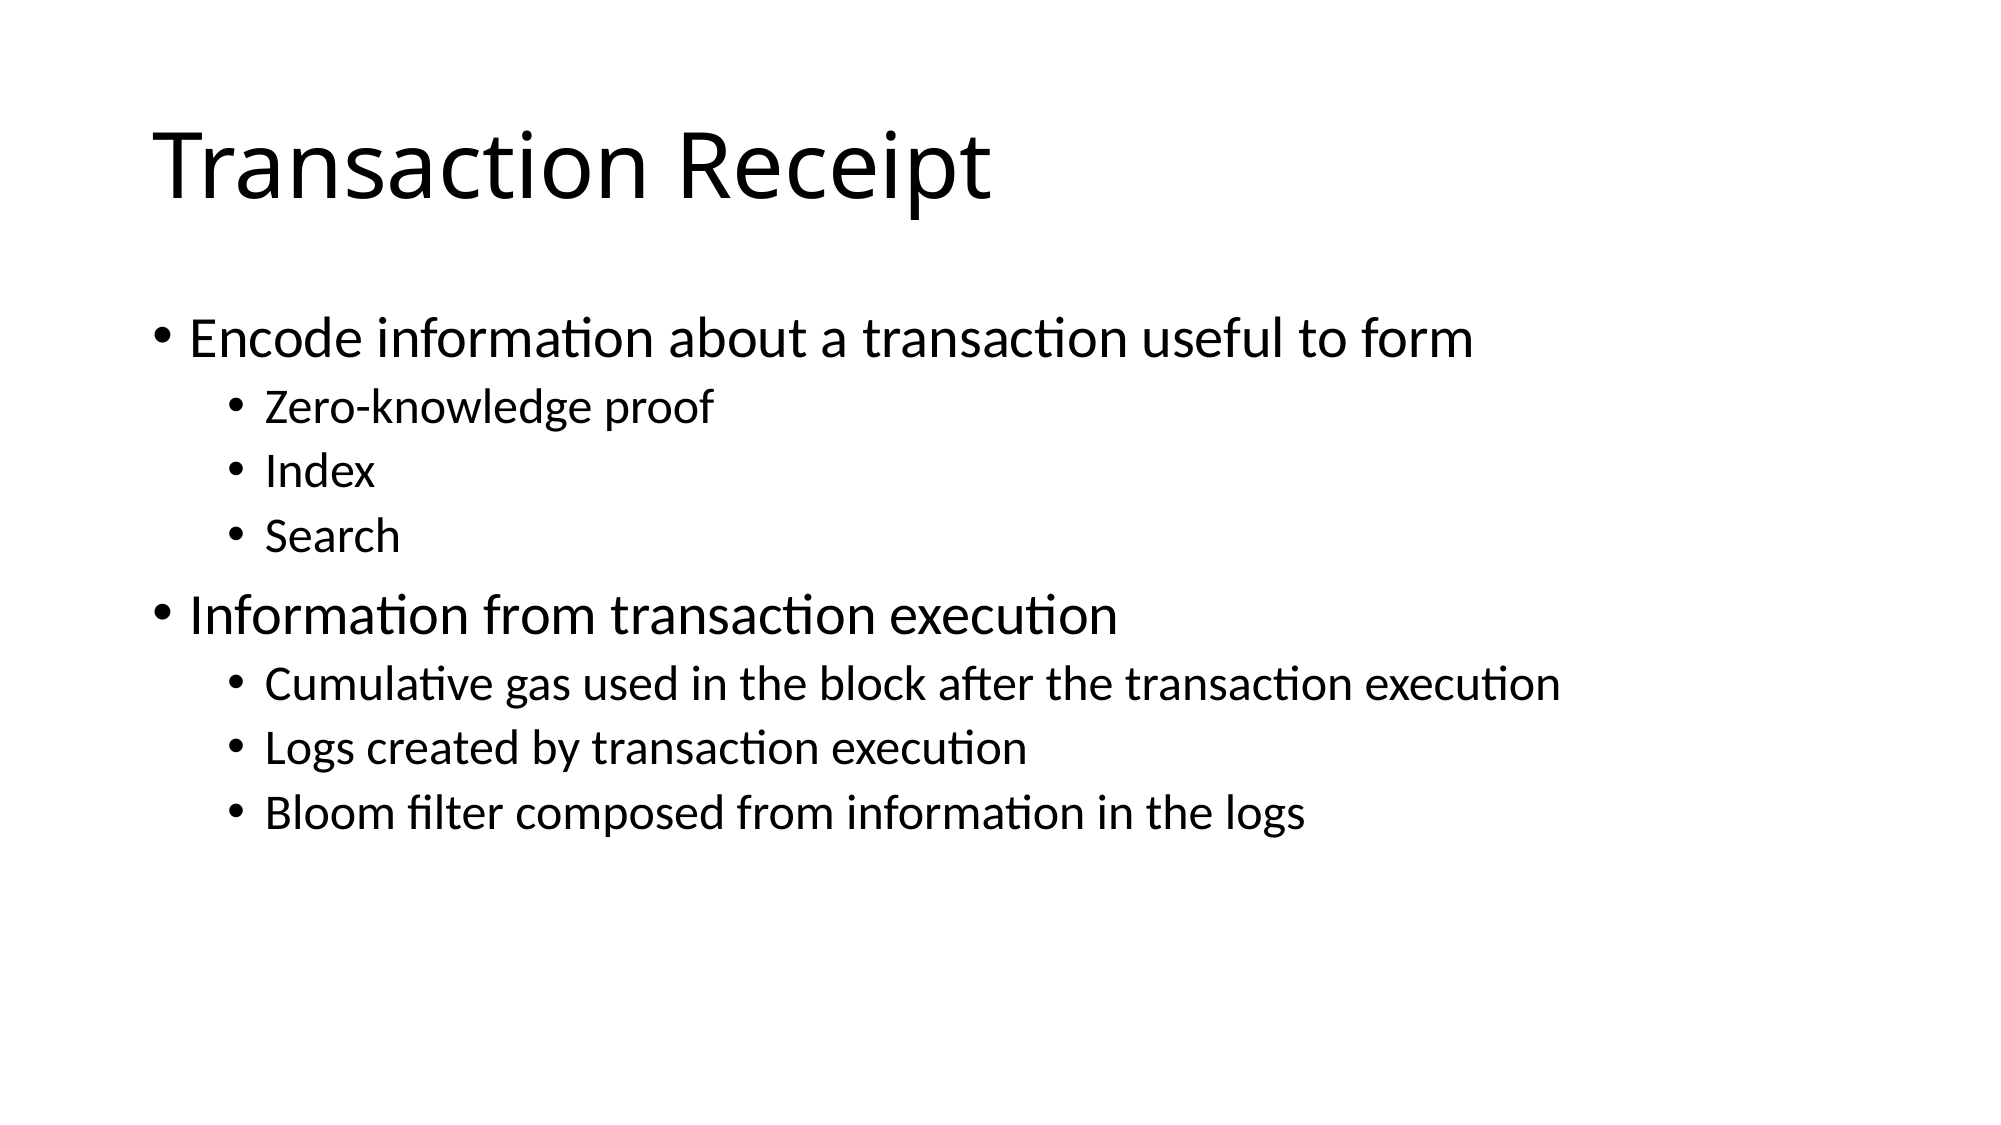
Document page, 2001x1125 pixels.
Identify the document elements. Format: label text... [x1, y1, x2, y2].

list Encode information about a transaction useful to form Zero-knowledge proof Index Search Information from transaction execution Cumulative gas used in the block after the transaction execution Logs created by transaction execution Bloom filter composed from information in the logs [137, 299, 1863, 1014]
title Transaction Receipt [137, 59, 1863, 278]
